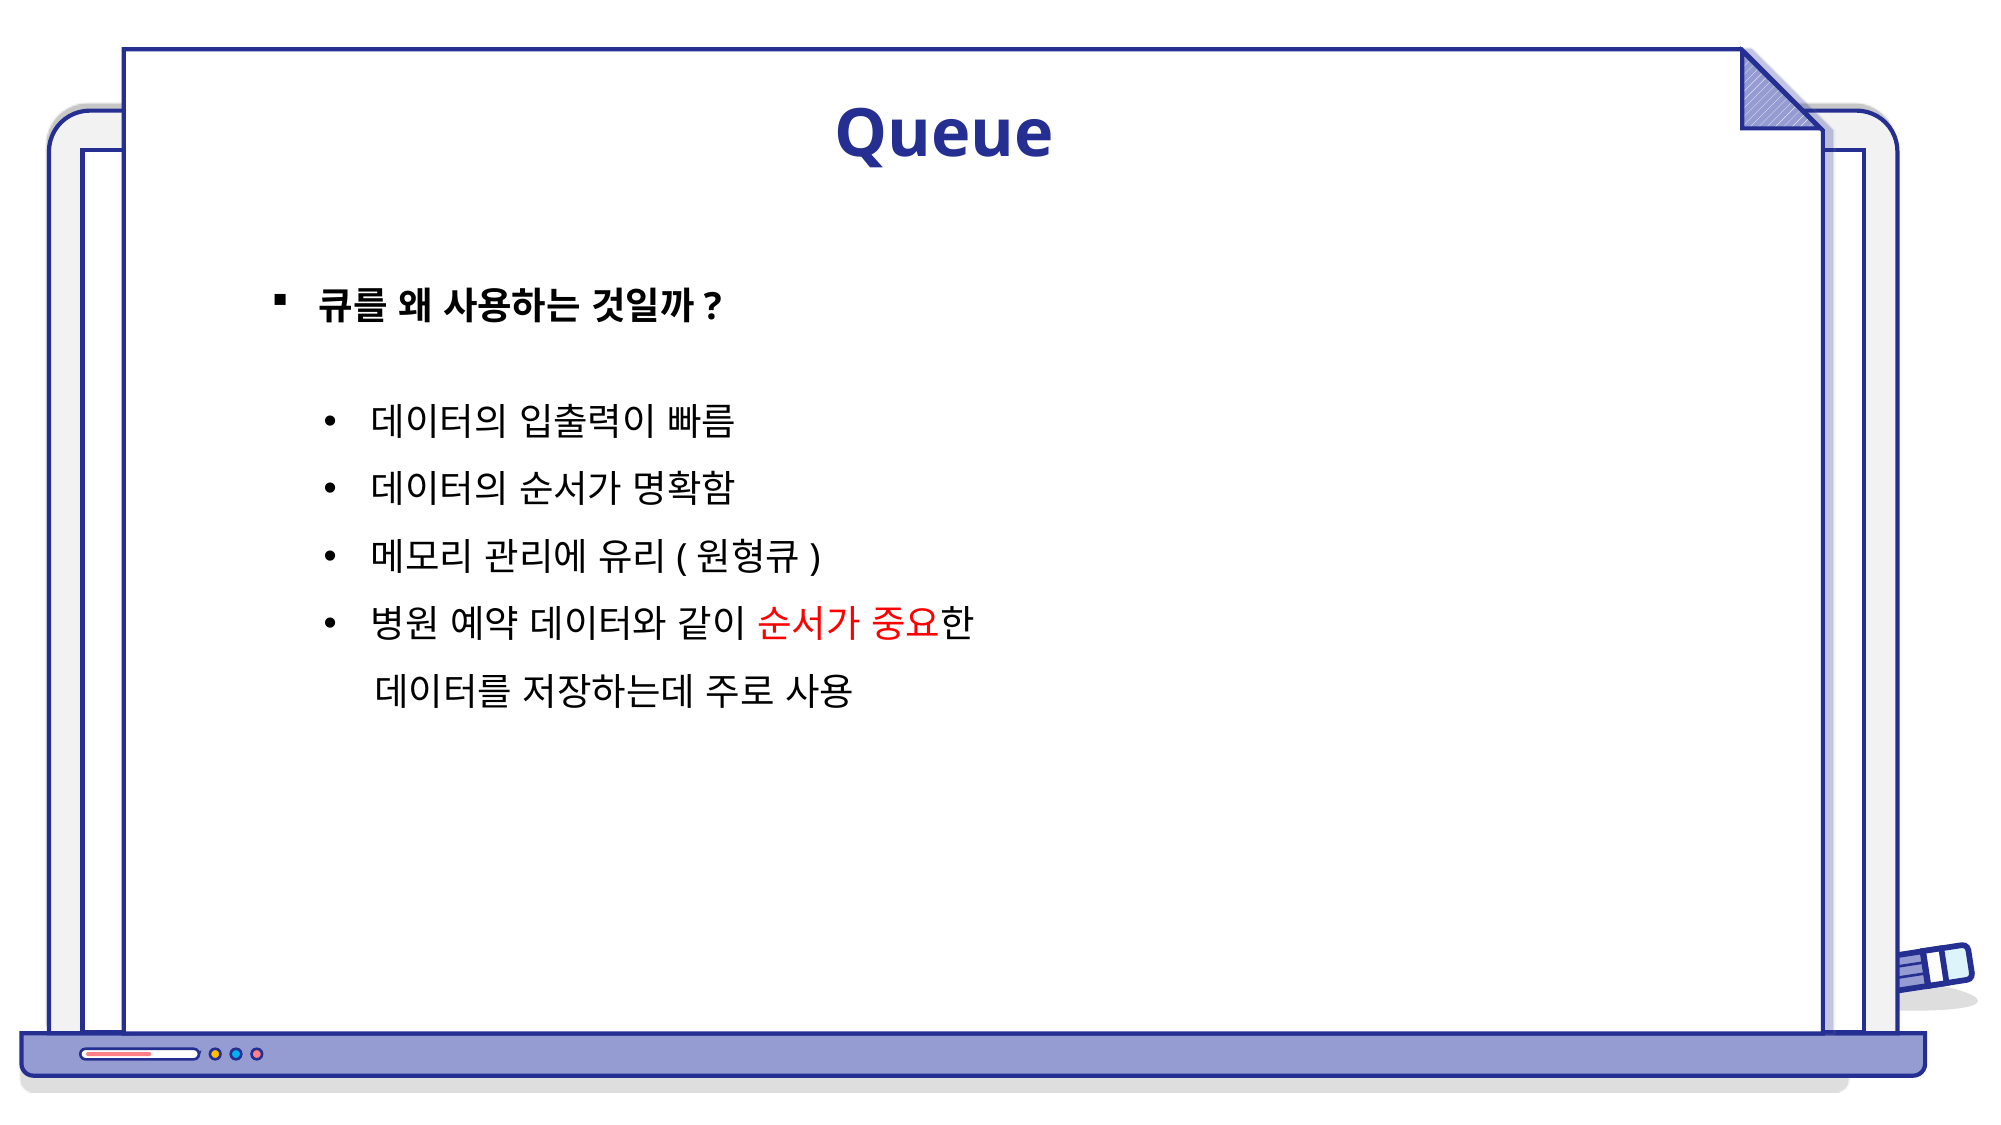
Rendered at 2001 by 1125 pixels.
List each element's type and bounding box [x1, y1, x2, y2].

text_box [21, 49, 1979, 1076]
